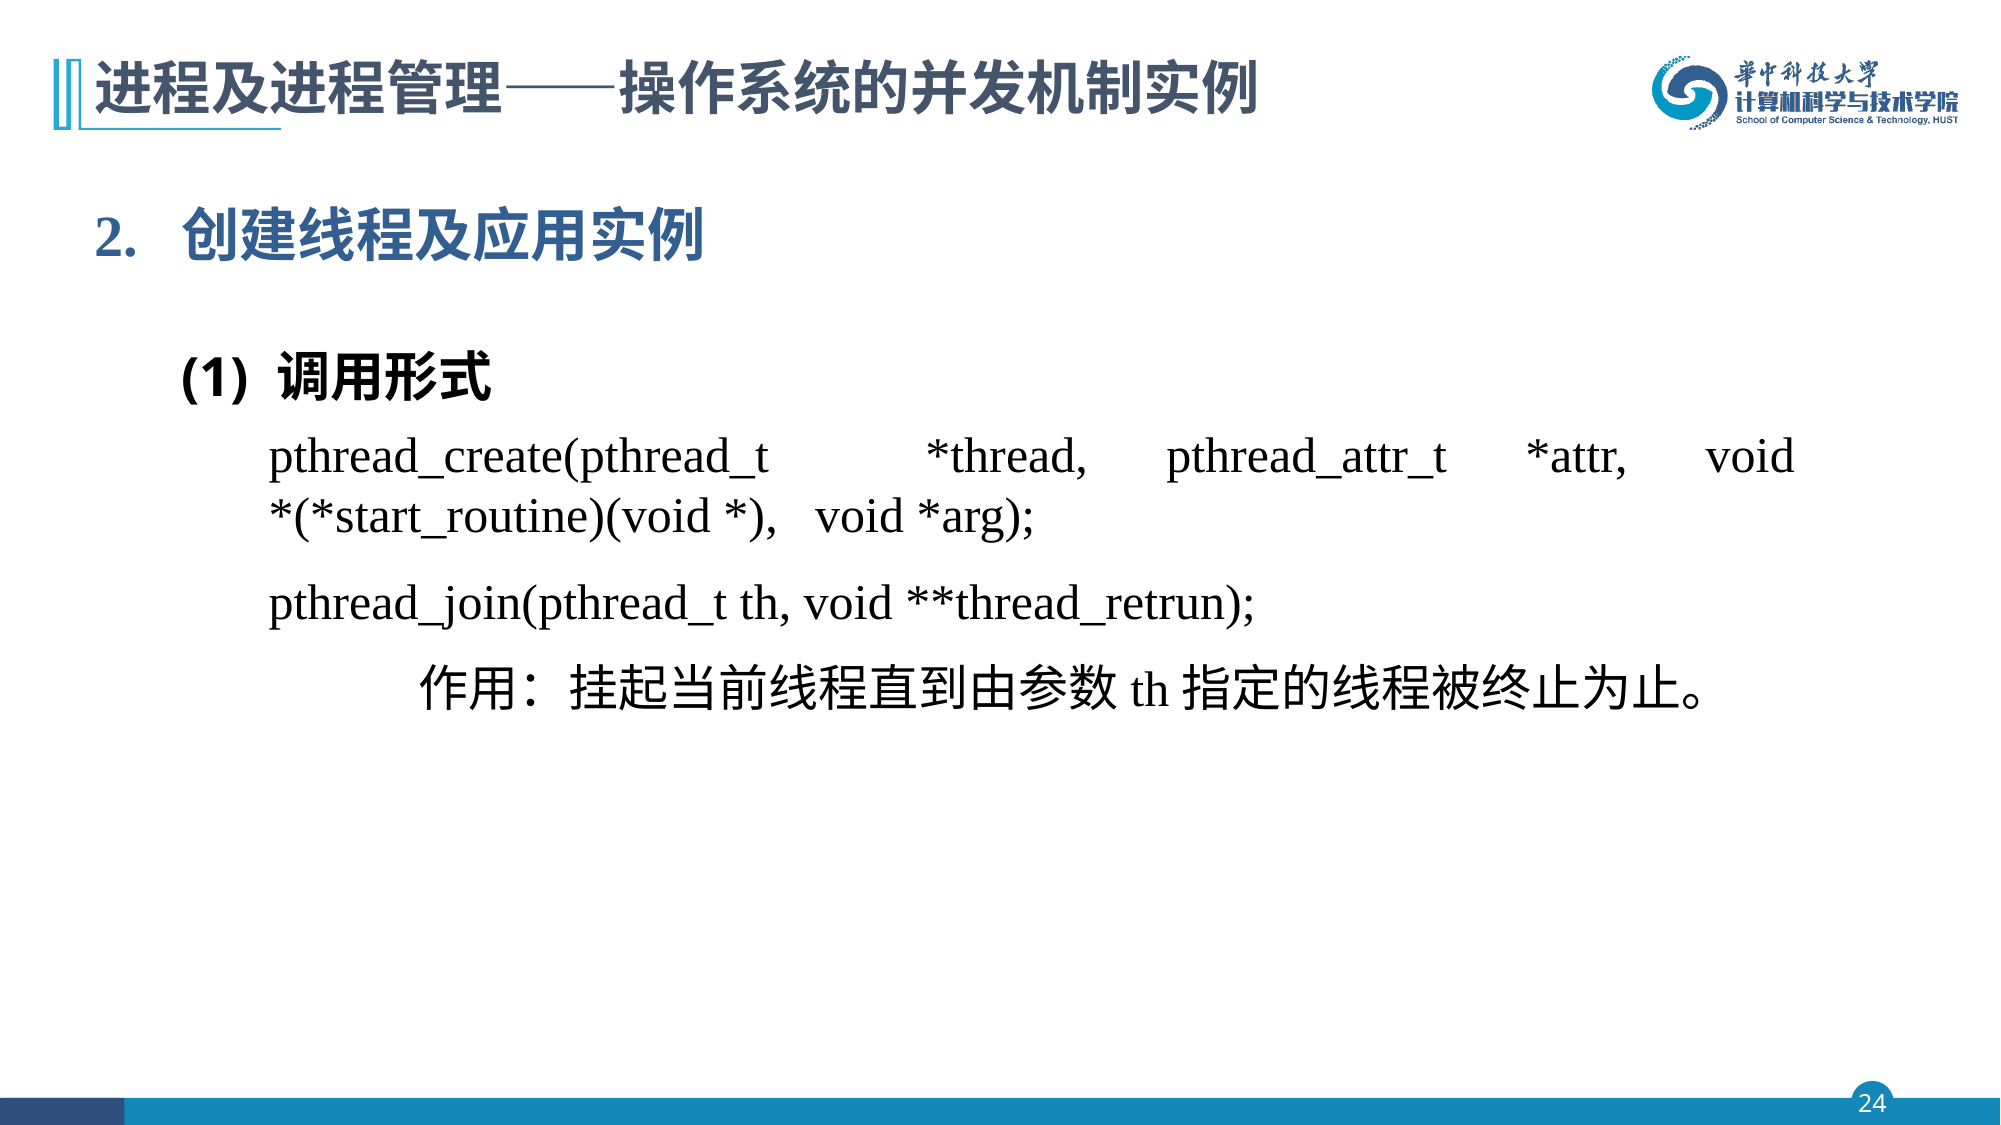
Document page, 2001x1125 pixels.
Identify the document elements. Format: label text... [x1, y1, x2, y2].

picture [1653, 56, 1958, 130]
text_box (1) 调用形式 pthread_create(pthread_t *thread, pthread_attr_t *attr, void *(*start_routine)(void *), void *arg); pthread_join(pthread_t th, void **thread_retrun); 作用：挂起当前线程直到由参数th指定的线程被终止为止。 [166, 302, 1811, 724]
title 进程及进程管理——操作系统的并发机制实例 [80, 51, 1653, 137]
text_box 2. 创建线程及应用实例 [80, 177, 1445, 276]
picture [1653, 56, 1678, 79]
